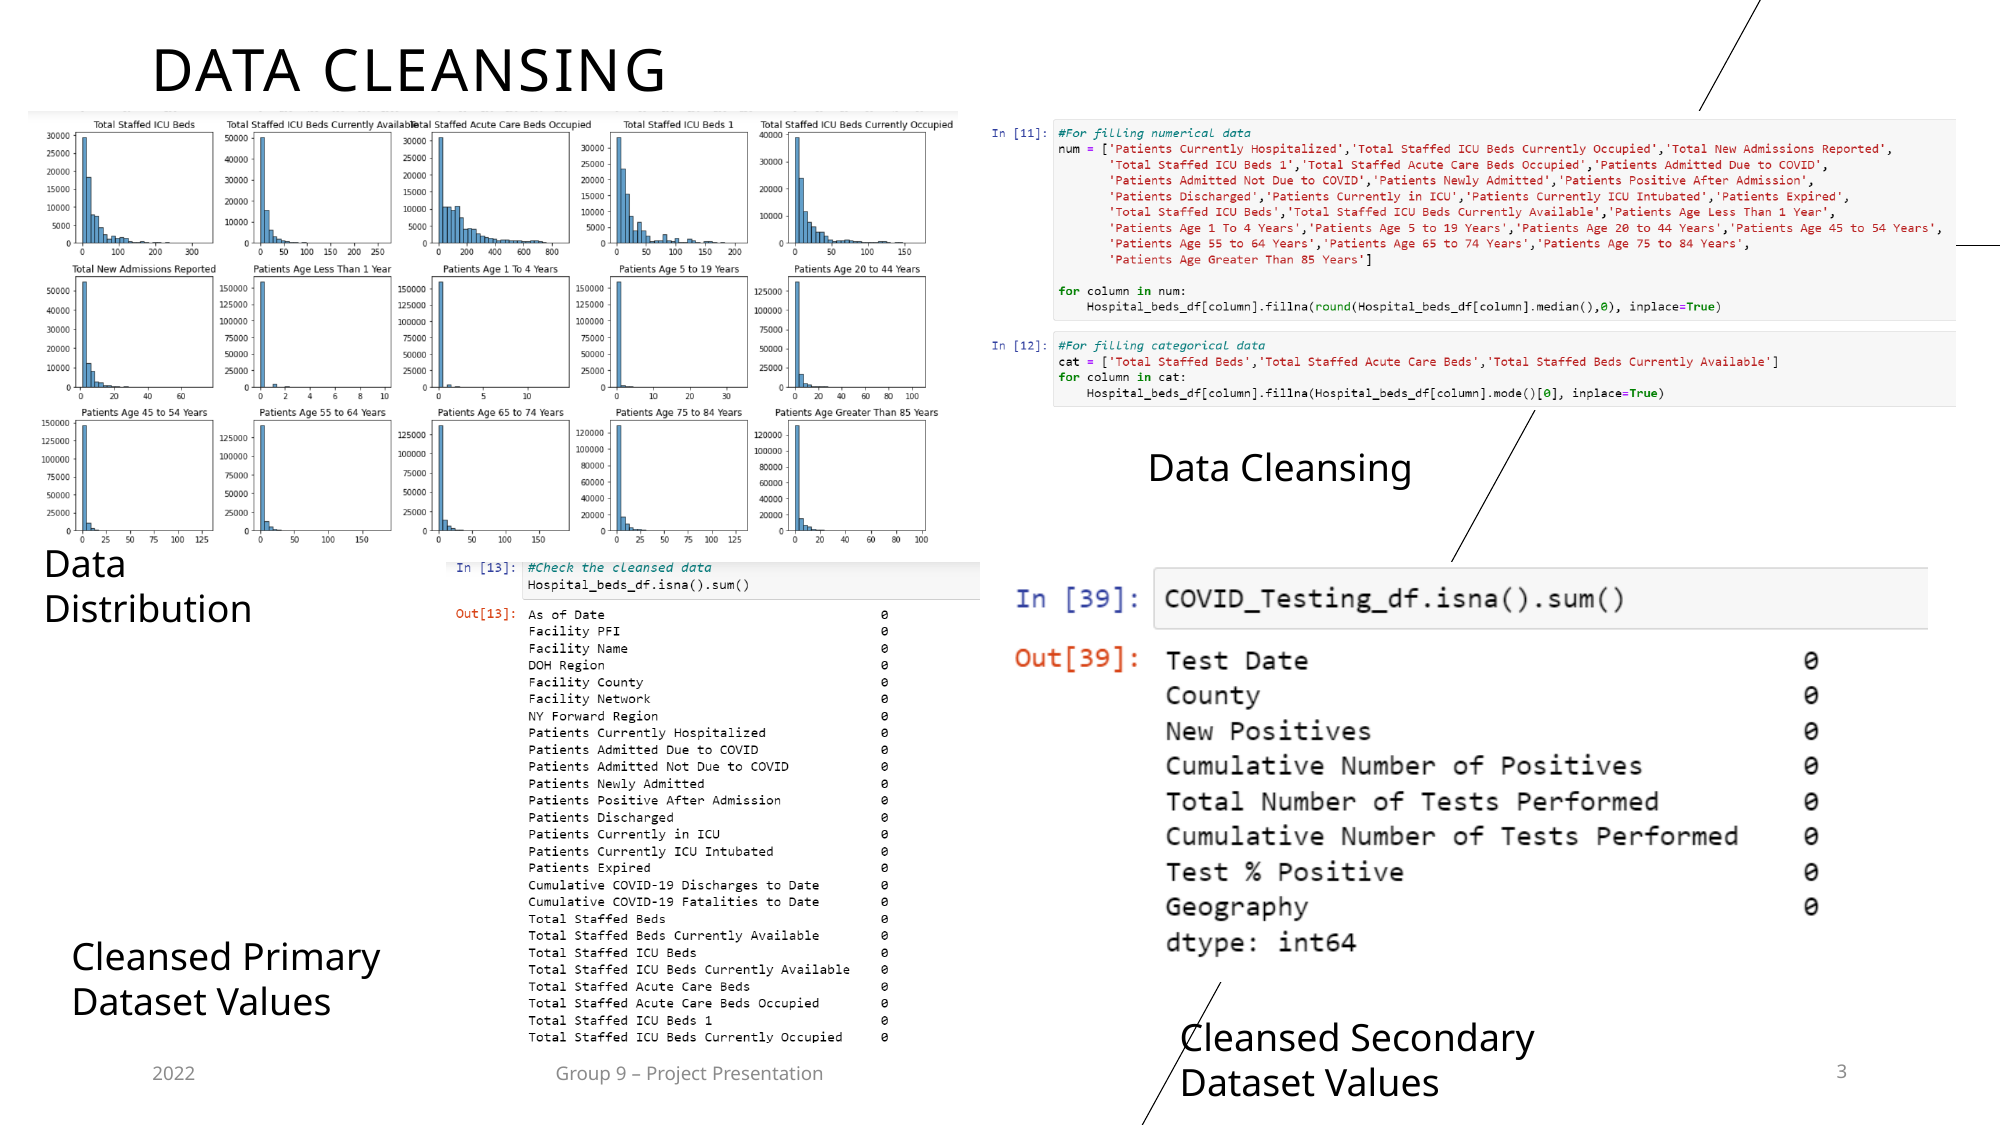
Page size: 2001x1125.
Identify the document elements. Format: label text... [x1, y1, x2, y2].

text_box Data Cleansing [1132, 436, 1609, 496]
text_box Data Distribution [28, 546, 358, 637]
title Data Cleansing [136, 27, 975, 111]
text_box Cleansed Primary Dataset Values [56, 925, 446, 1031]
text_box Cleansed Secondary Dataset Values [1164, 1007, 1680, 1112]
slide_number 2022 [137, 1042, 338, 1103]
slide_number 3 [1680, 1042, 1863, 1103]
picture [999, 562, 1928, 982]
footer Group 9 – Project Presentation [404, 1042, 975, 1103]
picture [446, 561, 980, 1043]
picture [28, 111, 1956, 546]
